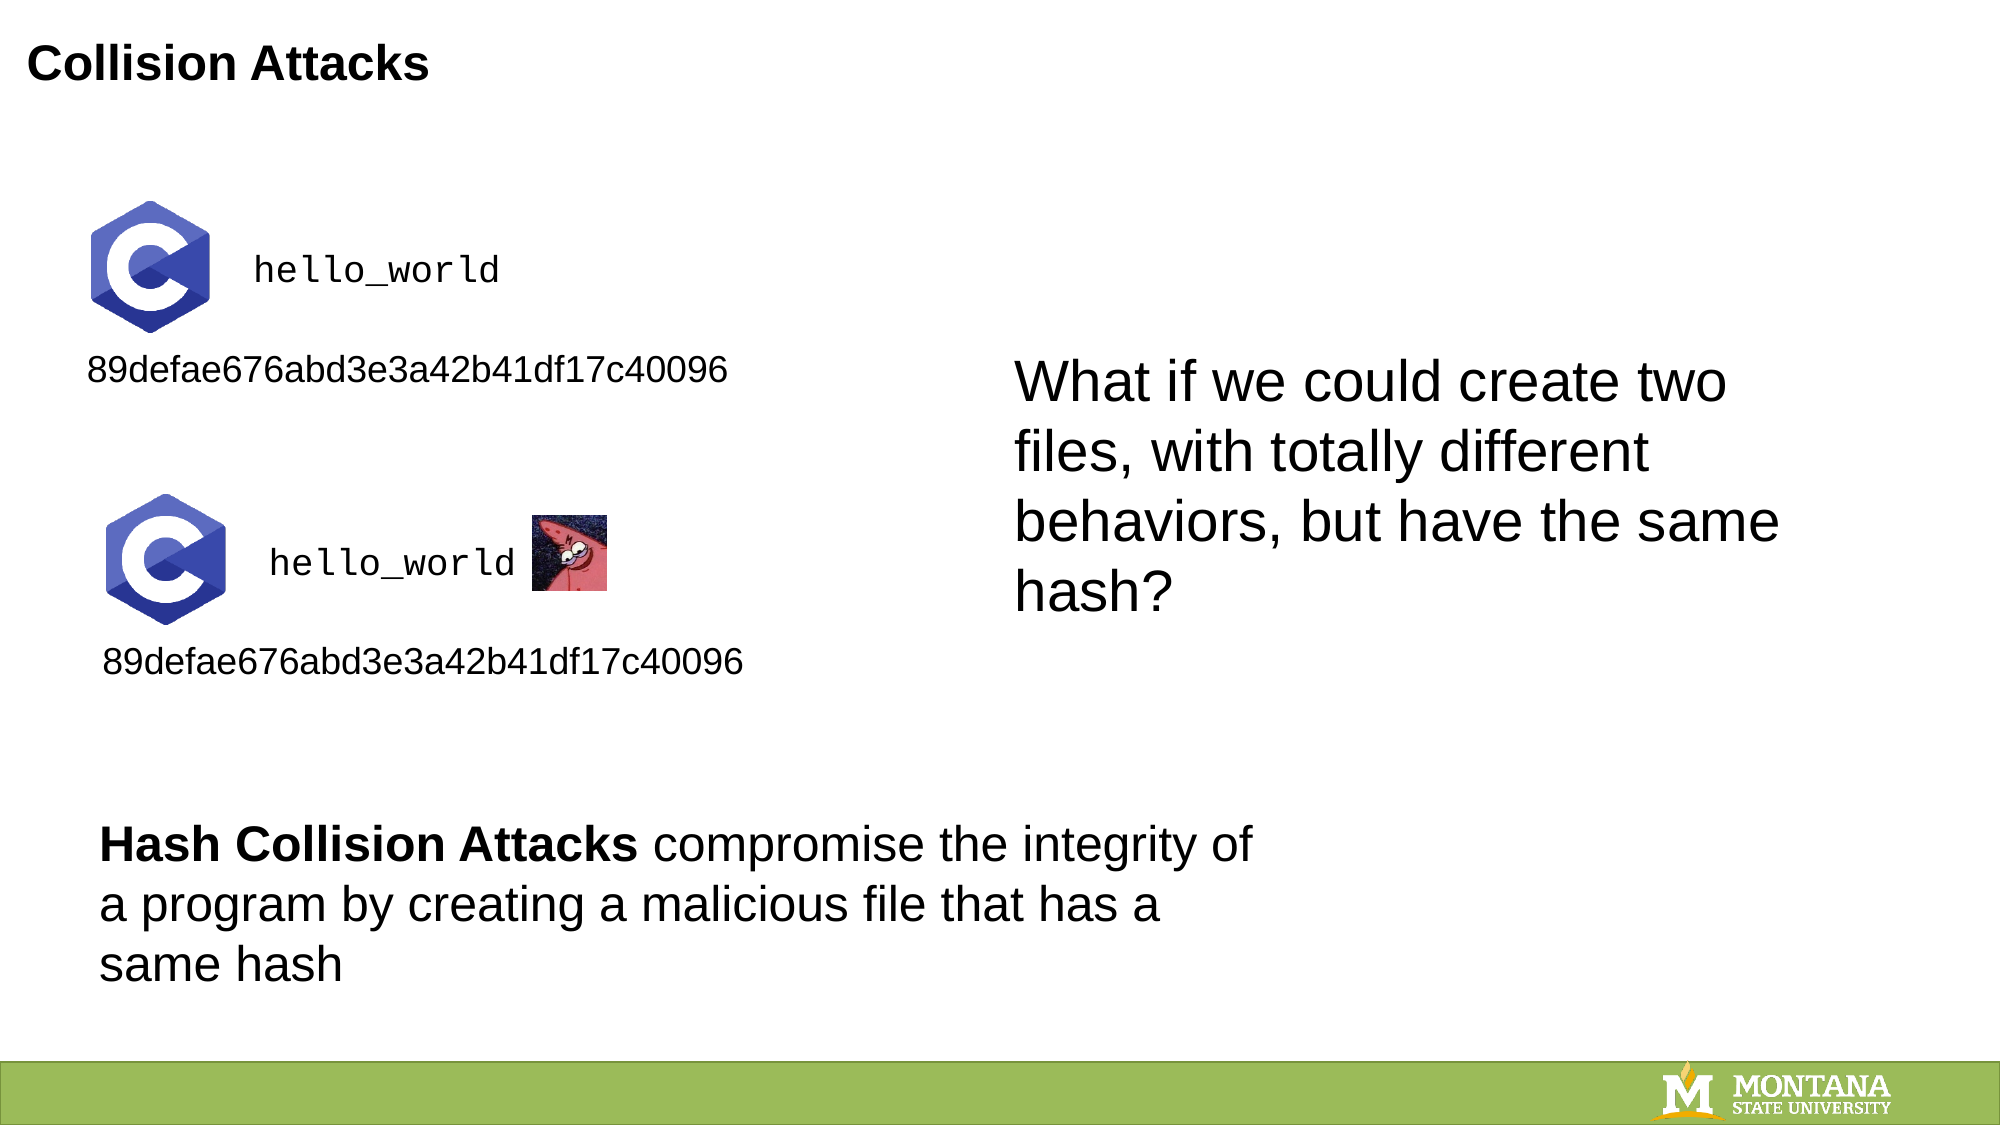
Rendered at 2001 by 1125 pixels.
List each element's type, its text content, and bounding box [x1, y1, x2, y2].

text_box Hash Collision Attacks compromise the integrity of a program by creating a malicious file that has a same hash [84, 804, 1272, 999]
picture [1649, 1060, 1892, 1122]
text_box hello_world [253, 530, 526, 590]
picture [74, 191, 226, 342]
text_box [1892, 1060, 2000, 1125]
text_box Collision Attacks [11, 23, 1337, 98]
text_box 89defae676abd3e3a42b41df17c40096 [72, 337, 999, 397]
text_box What if we could create two files, with totally different behaviors, but have the same hash? [999, 336, 1821, 631]
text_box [0, 1060, 1647, 1125]
text_box 89defae676abd3e3a42b41df17c40096 [87, 629, 1092, 690]
picture [531, 515, 608, 591]
picture [90, 483, 241, 635]
text_box hello_world [238, 237, 516, 298]
